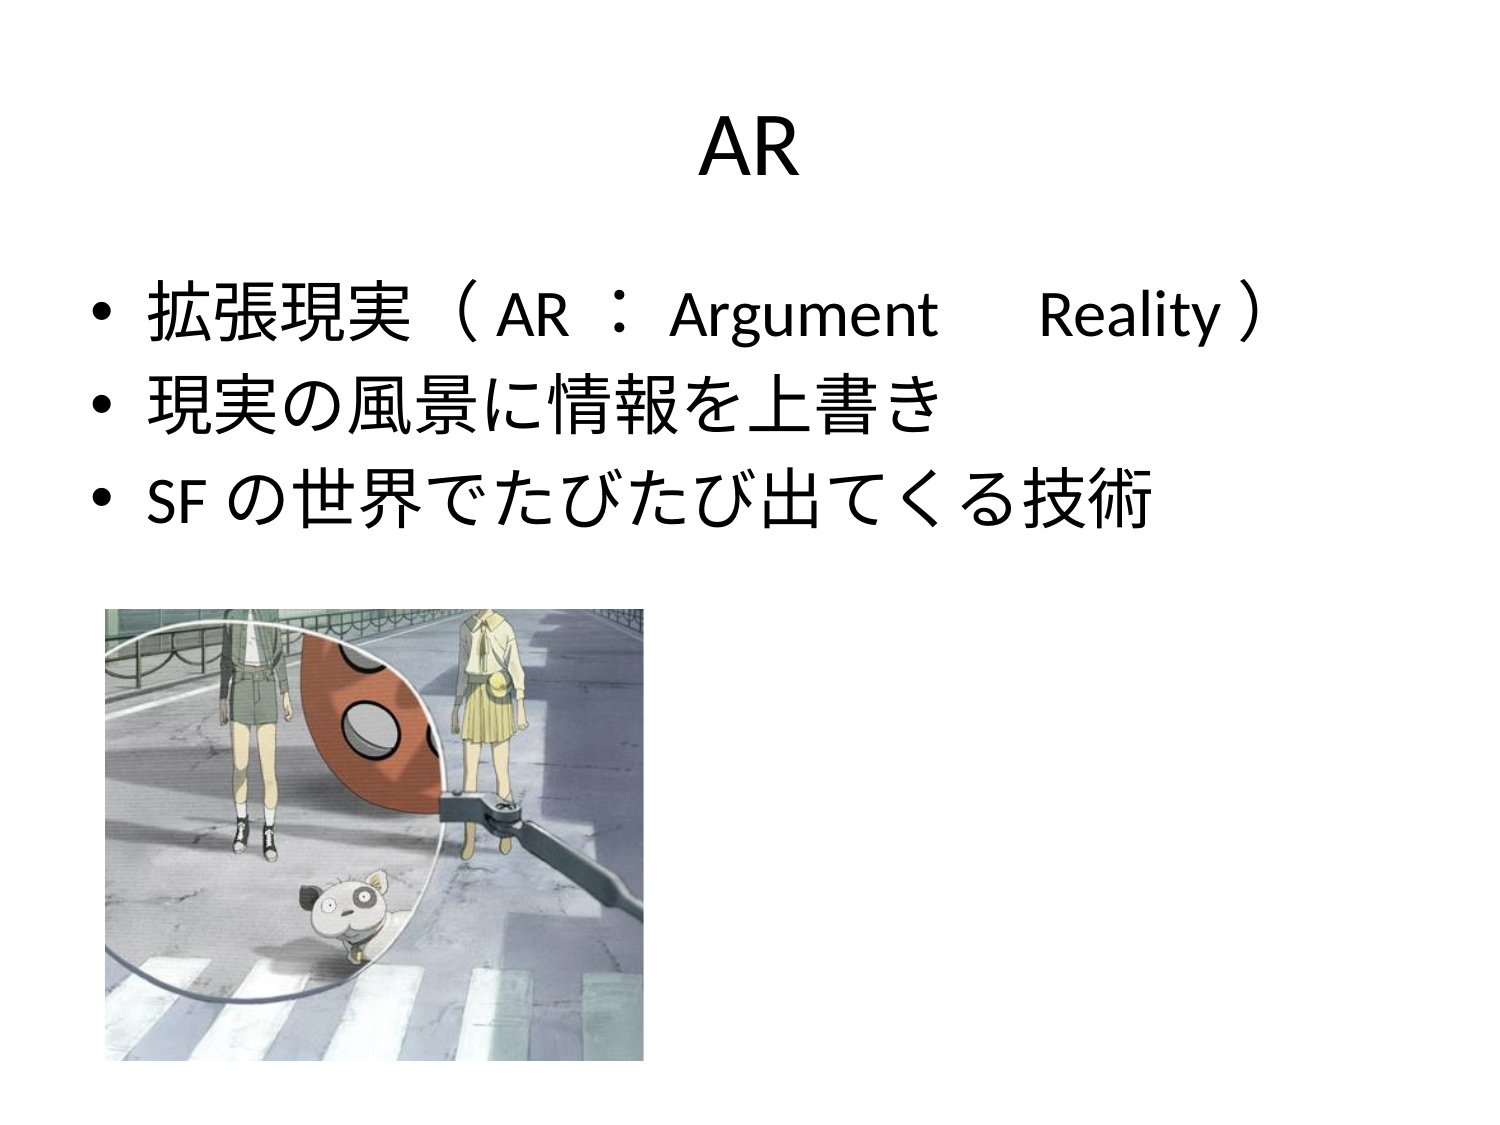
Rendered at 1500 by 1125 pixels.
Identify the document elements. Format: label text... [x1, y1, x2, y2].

list 拡張現実（AR：Argument Reality） 現実の風景に情報を上書き SFの世界でたびたび出てくる技術 [75, 262, 1425, 1005]
picture [105, 609, 645, 1062]
title AR [75, 45, 1425, 233]
